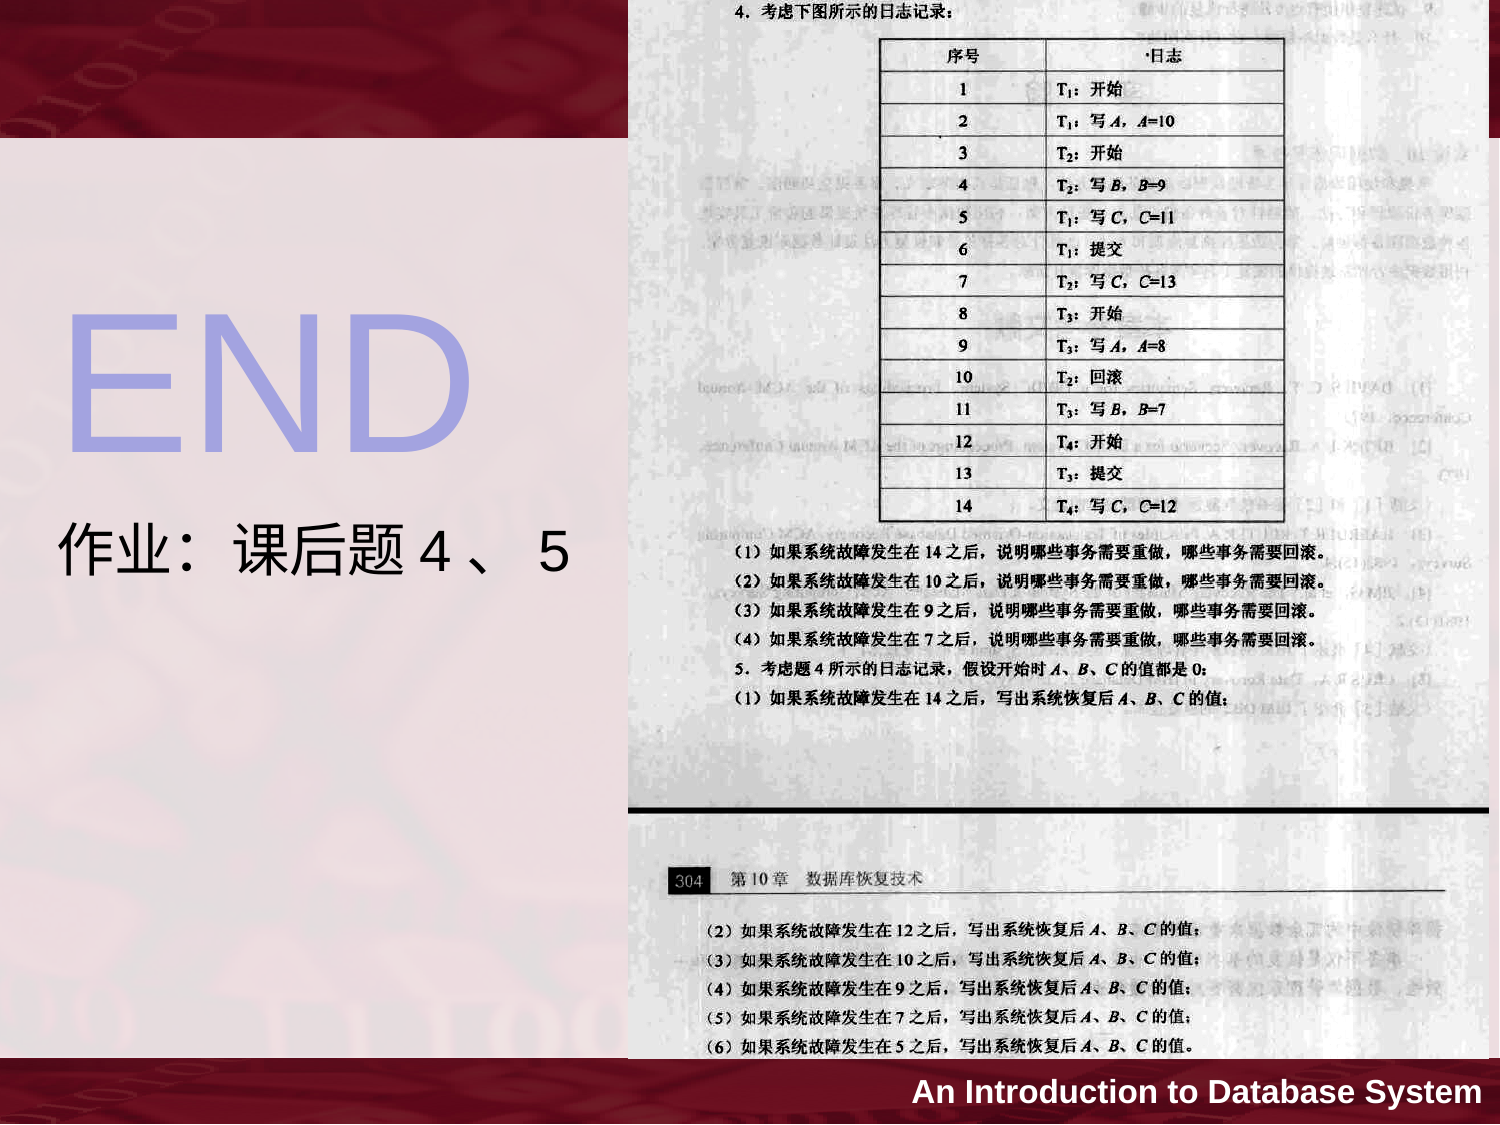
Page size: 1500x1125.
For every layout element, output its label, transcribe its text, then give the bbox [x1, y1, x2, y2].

text_box [856, 1067, 1447, 1100]
picture [0, 0, 1500, 1124]
list END 作业：课后题4、5 [41, 172, 609, 1024]
